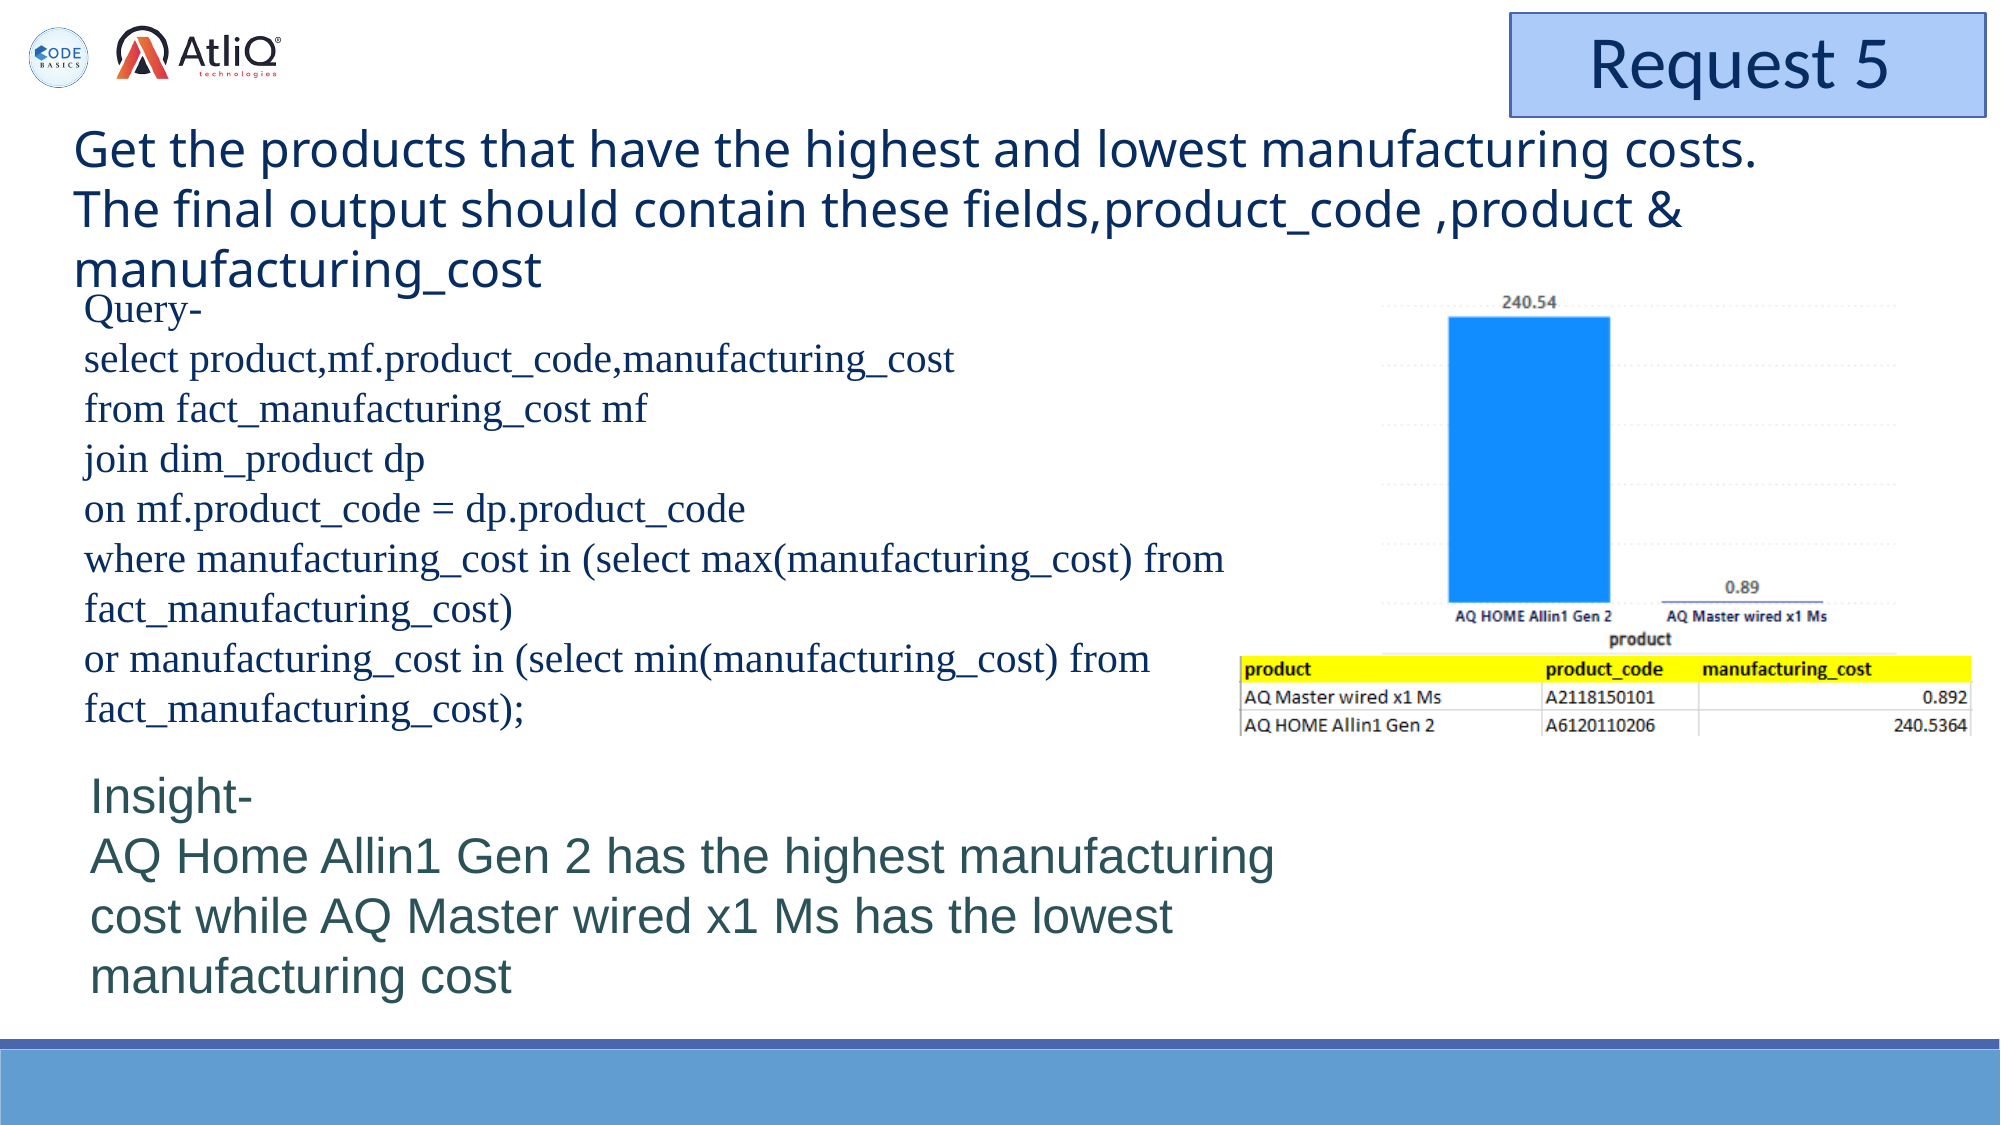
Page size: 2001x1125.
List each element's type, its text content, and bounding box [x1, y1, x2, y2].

text_box [1946, 12, 1987, 118]
text_box [1509, 12, 1575, 110]
picture [0, 18, 286, 97]
text_box Query- select product,mf.product_code,manufacturing_cost from fact_manufacturing_cost mf join dim_product dp on mf.product_code = dp.product_code where manufacturing_cost in (select max(manufacturing_cost) from fact_manufacturing_cost) or manufacturing_cost in (select min(manufacturing_cost) from fact_manufacturing_cost); [69, 273, 1411, 788]
text_box Request 5 [1575, 6, 1946, 110]
picture [1238, 259, 1974, 737]
text_box Insight- AQ Home Allin1 Gen 2 has the highest manufacturing cost while AQ Master wired x1 Ms has the lowest manufacturing cost [75, 756, 1383, 1071]
text_box Get the products that have the highest and lowest manufacturing costs. The final output should contain these fields,product_code ,product & manufacturing_cost [58, 110, 1961, 305]
